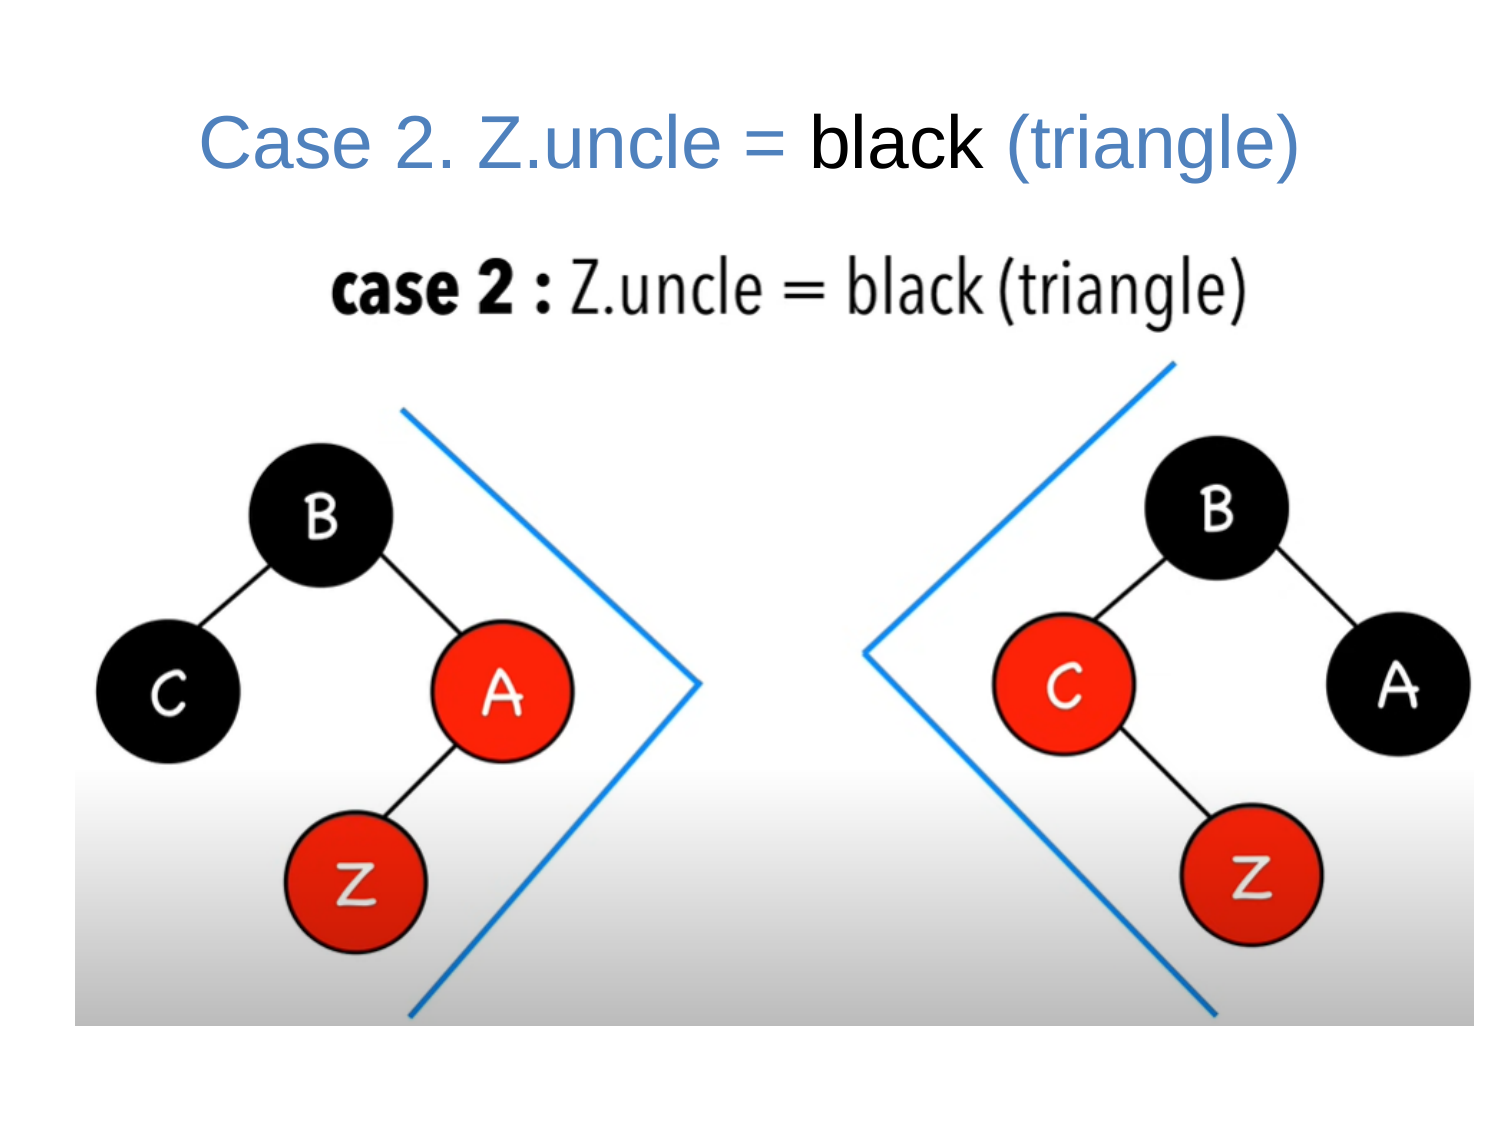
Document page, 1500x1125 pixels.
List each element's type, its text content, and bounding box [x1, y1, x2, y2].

picture [74, 241, 1474, 1026]
title Case 2. Z.uncle = black (triangle) [75, 45, 1425, 233]
